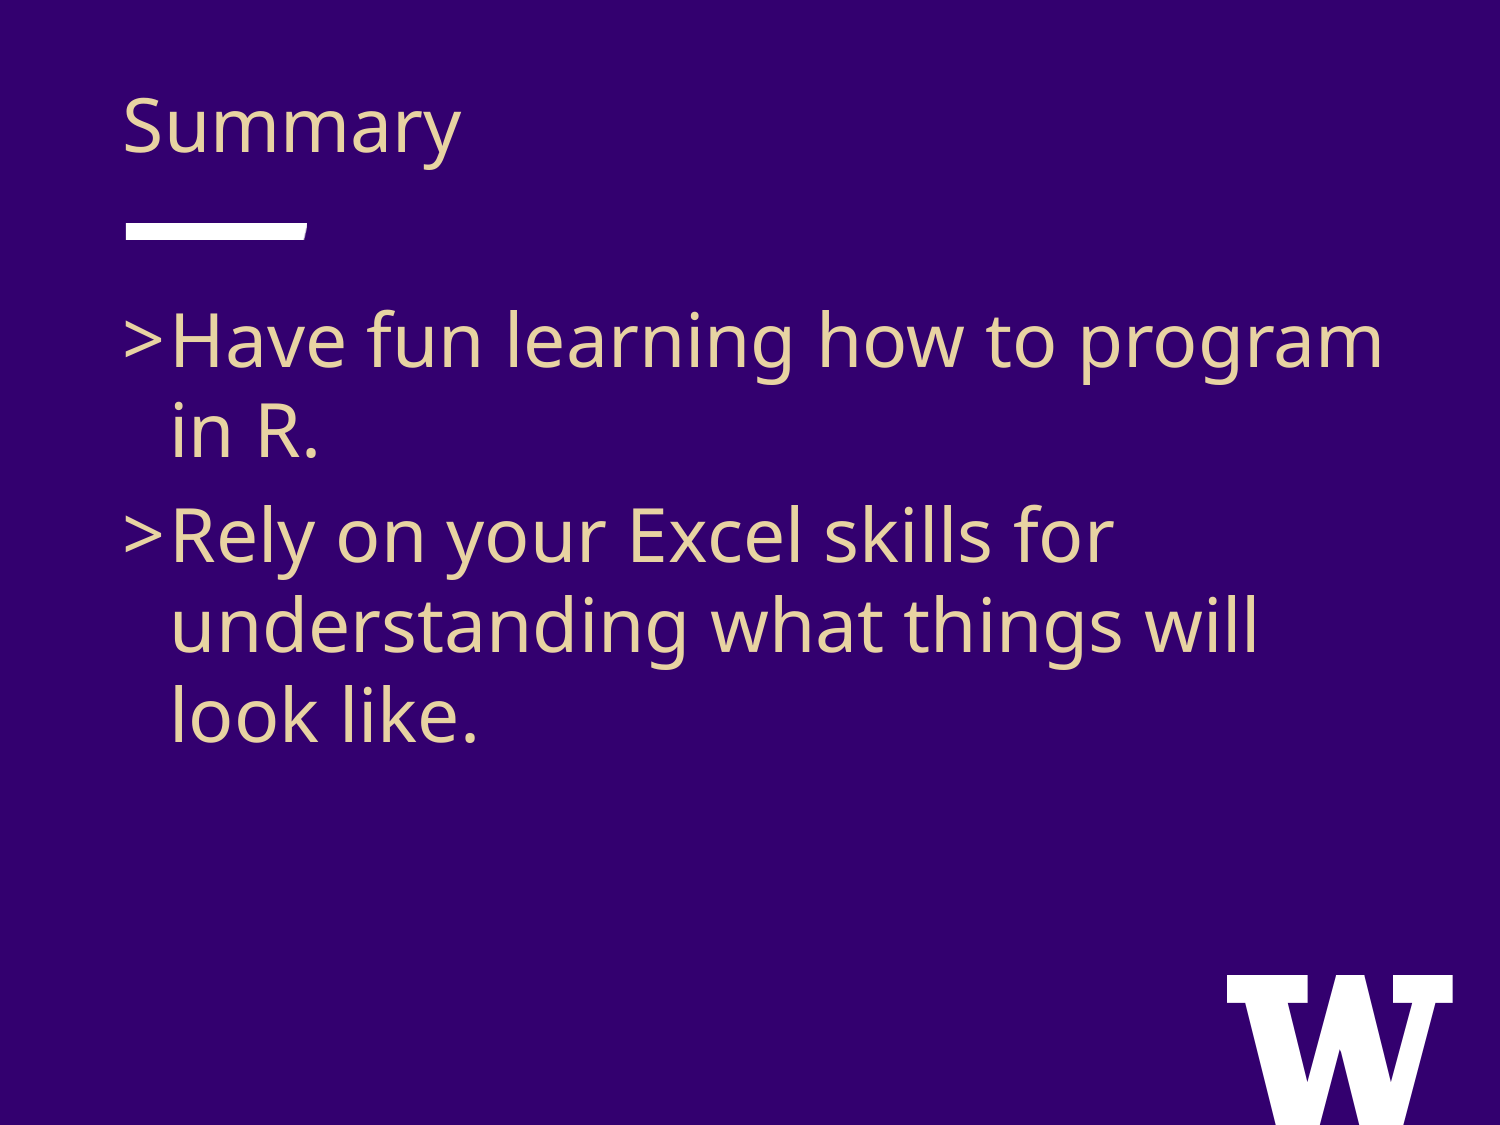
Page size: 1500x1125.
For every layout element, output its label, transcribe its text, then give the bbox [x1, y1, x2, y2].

picture [1227, 975, 1453, 1125]
list Have fun learning how to program in R. Rely on your Excel skills for understanding what things will look like. [108, 284, 1434, 944]
list Summary [108, 33, 1453, 224]
